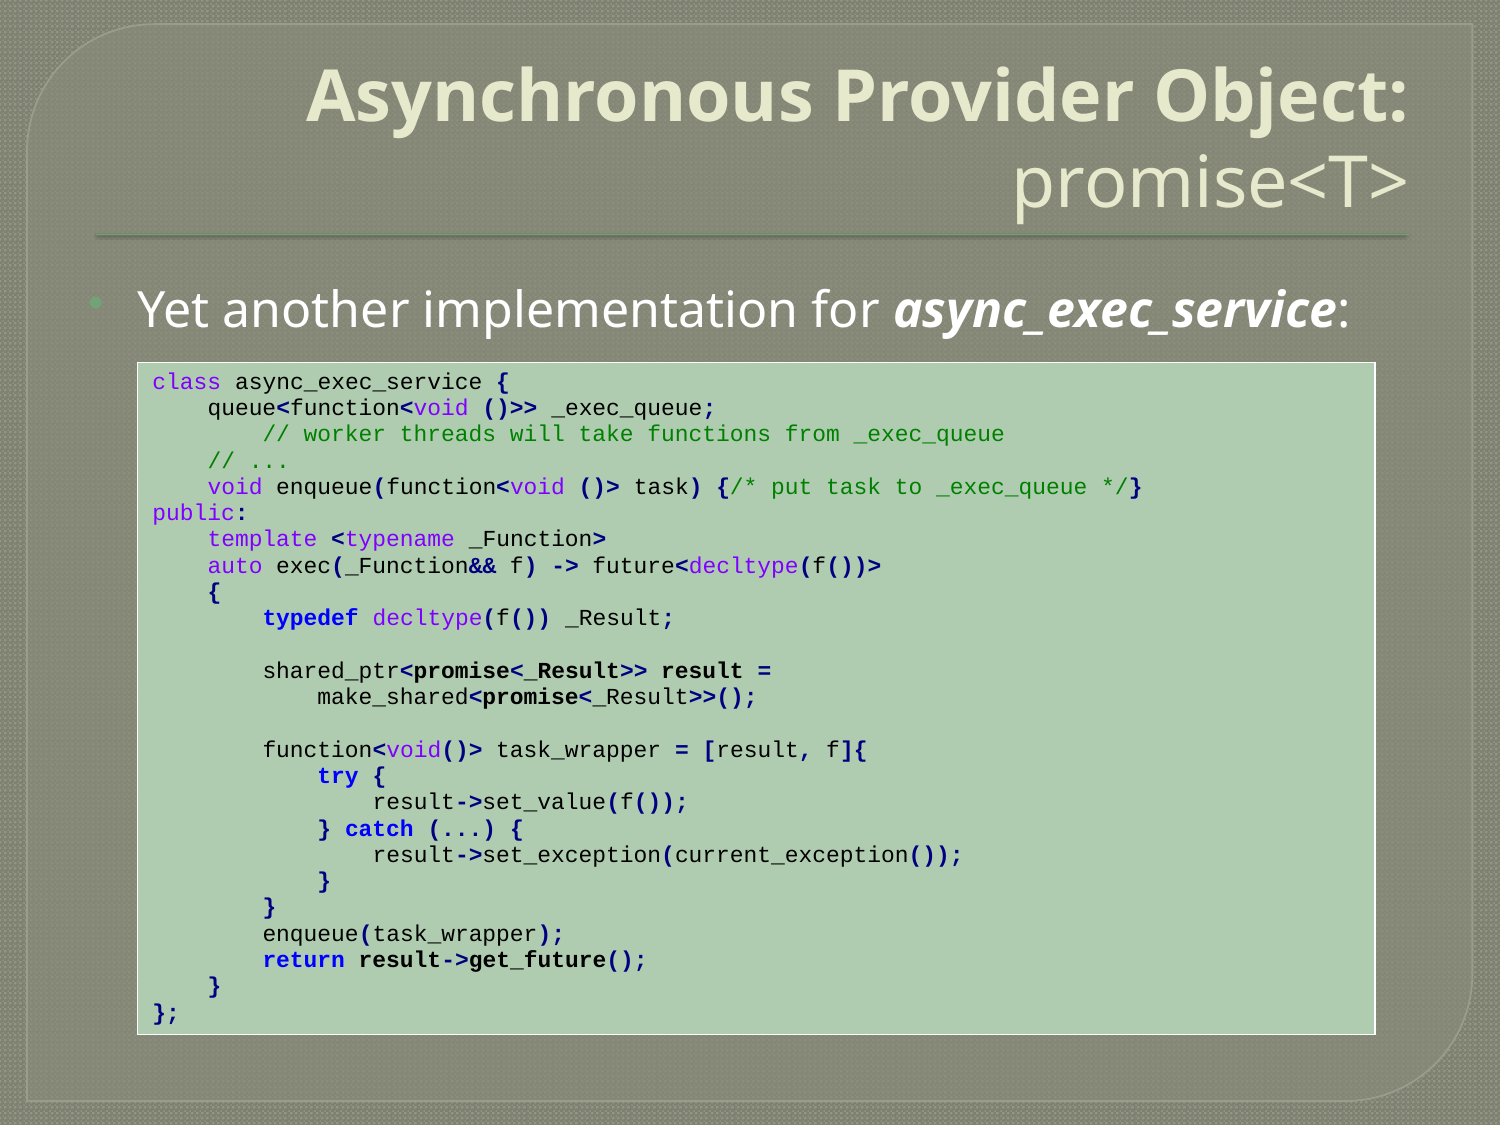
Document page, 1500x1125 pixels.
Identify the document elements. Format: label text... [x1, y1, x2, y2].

title Asynchronous Provider Object: promise<T> [75, 41, 1425, 230]
list Yet another implementation for async_exec_service: [75, 270, 1425, 1013]
table_header class async_exec_service { queue<function<void ()>> _exec_queue; // worker threads will take functions from _exec_queue // ... void enqueue(function<void ()> task) {/* put task to _exec_queue */} public: template <typename _Function> auto exec(_Function&& f) -> future<decltype(f())> { typedef decltype(f()) _Result; shared_ptr<promise<_Result>> result = make_shared<promise<_Result>>(); function<void()> task_wrapper = [result, f]{ try { result->set_value(f()); } catch (...) { result->set_exception(current_exception()); } } enqueue(task_wrapper); return result->get_future(); } }; [138, 363, 1374, 1034]
